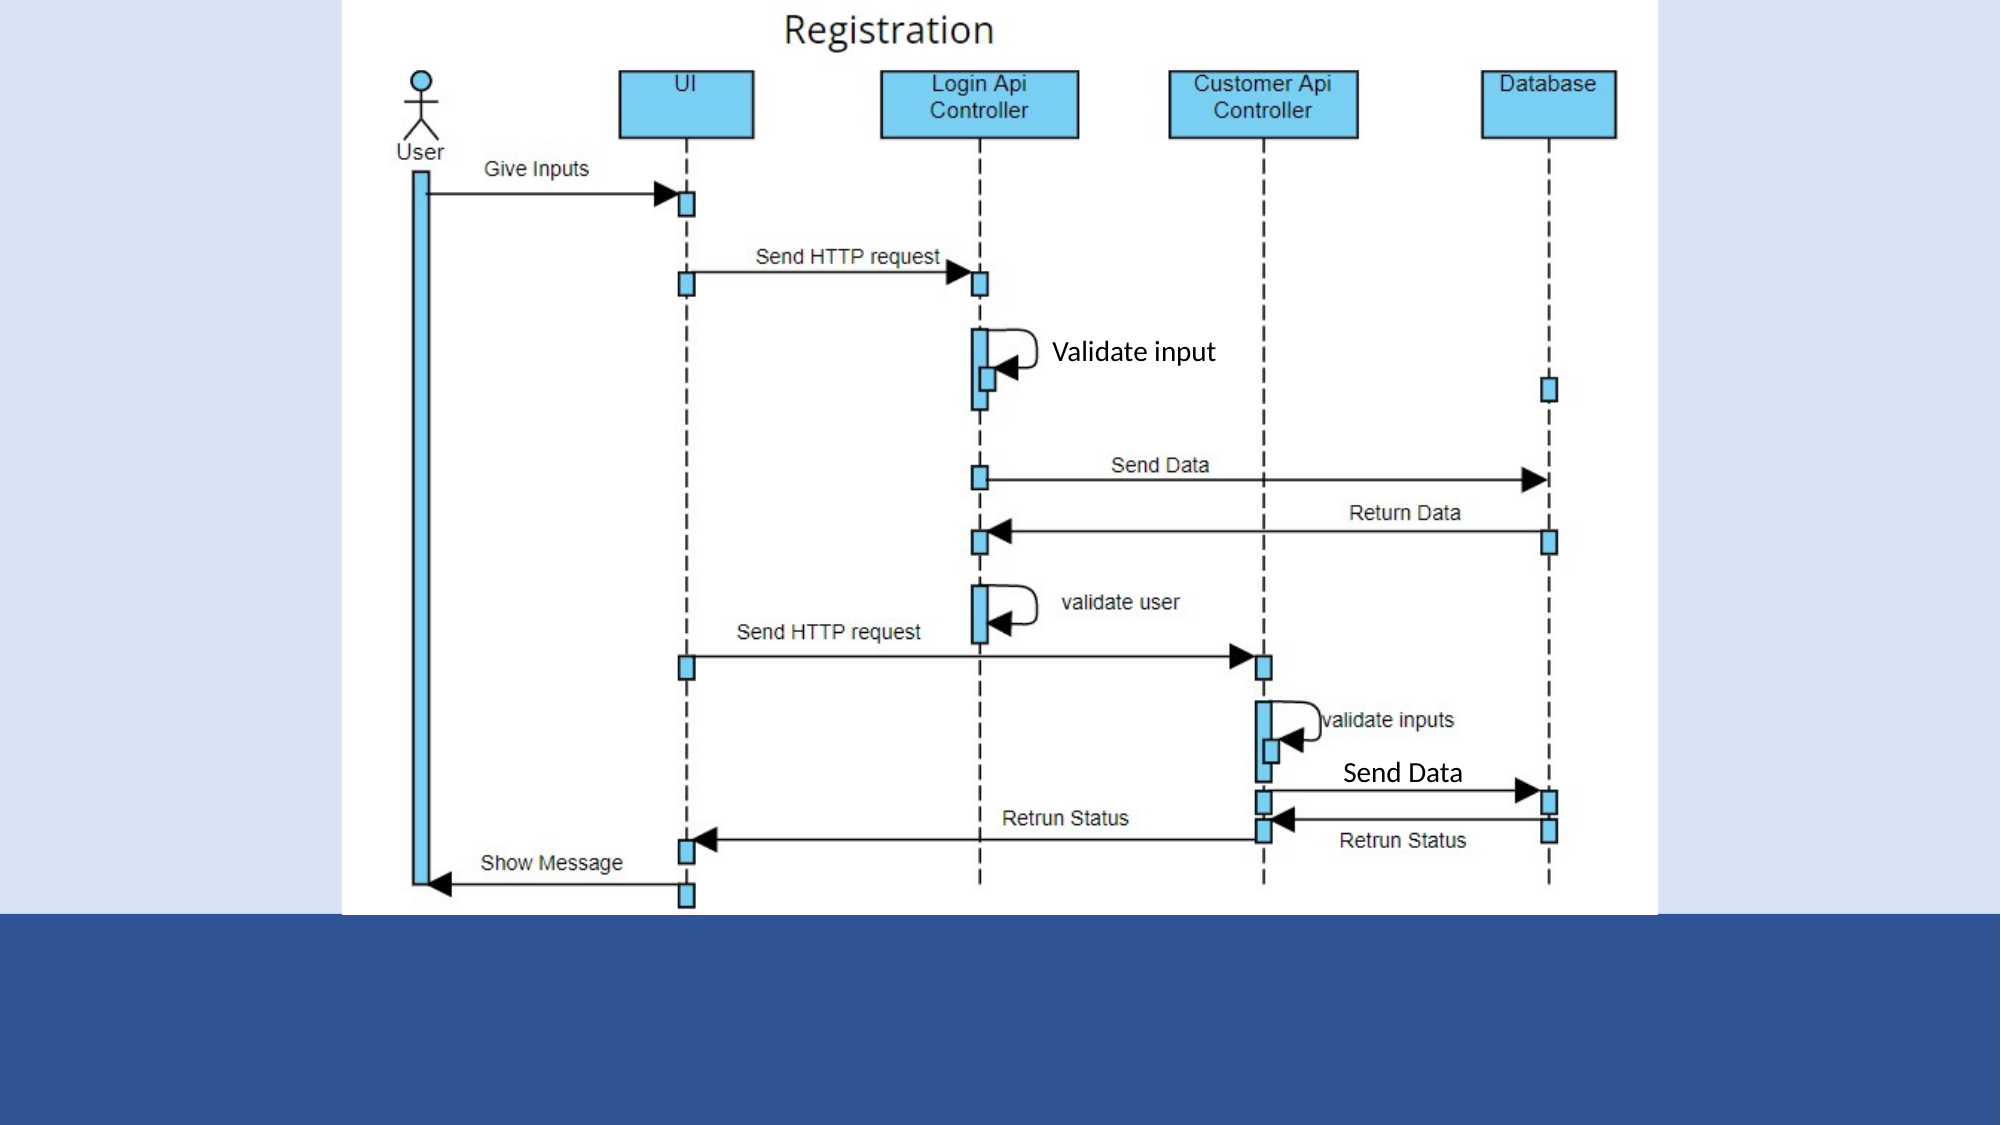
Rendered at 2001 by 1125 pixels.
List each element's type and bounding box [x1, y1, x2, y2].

picture [341, 0, 1658, 915]
text_box [0, 913, 2000, 1125]
